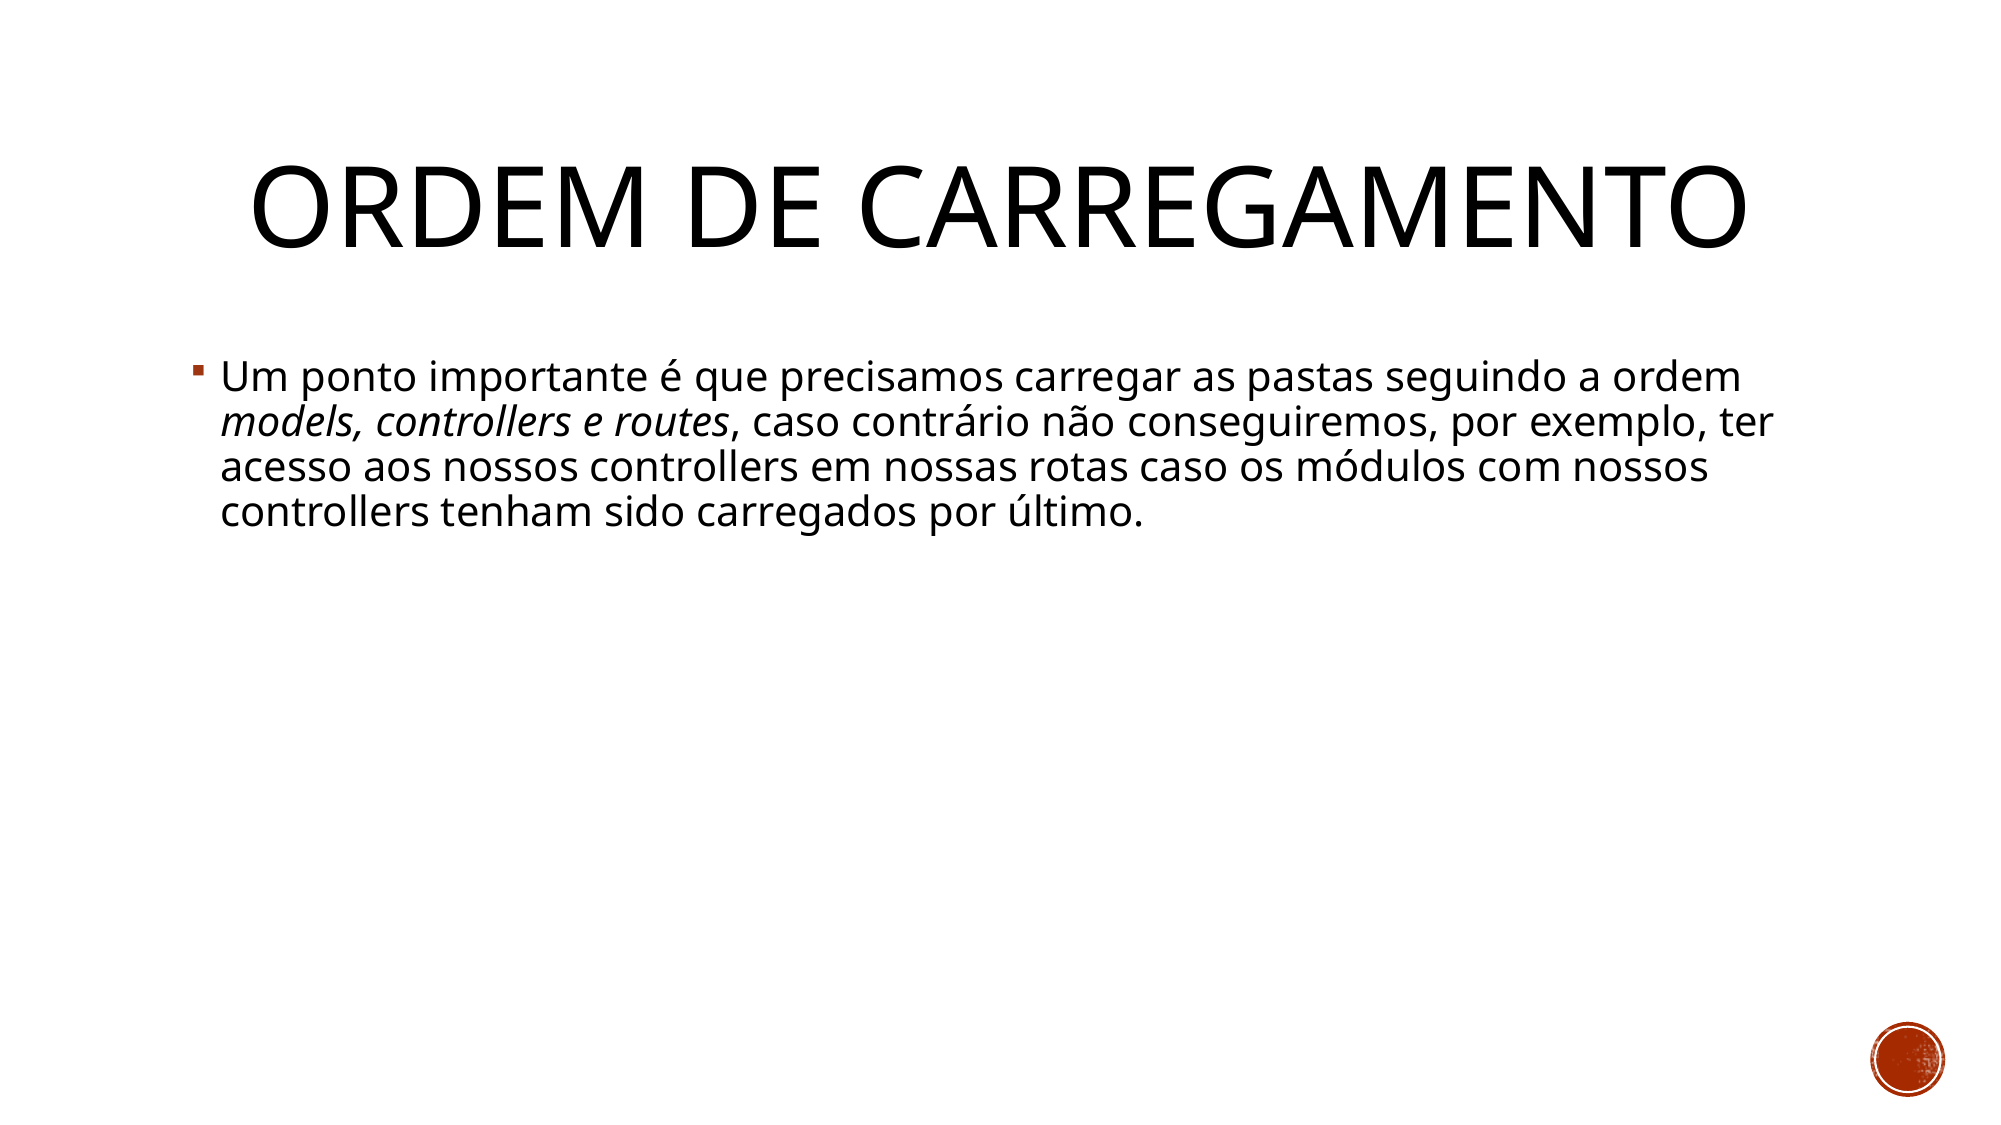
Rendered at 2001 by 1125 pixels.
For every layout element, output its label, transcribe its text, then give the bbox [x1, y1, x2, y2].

list Um ponto importante é que precisamos carregar as pastas seguindo a ordem models, controllers e routes, caso contrário não conseguiremos, por exemplo, ter acesso aos nossos controllers em nossas rotas caso os módulos com nossos controllers tenham sido carregados por último. [175, 348, 1826, 1013]
title Ordem de carregamento [175, 79, 1826, 344]
